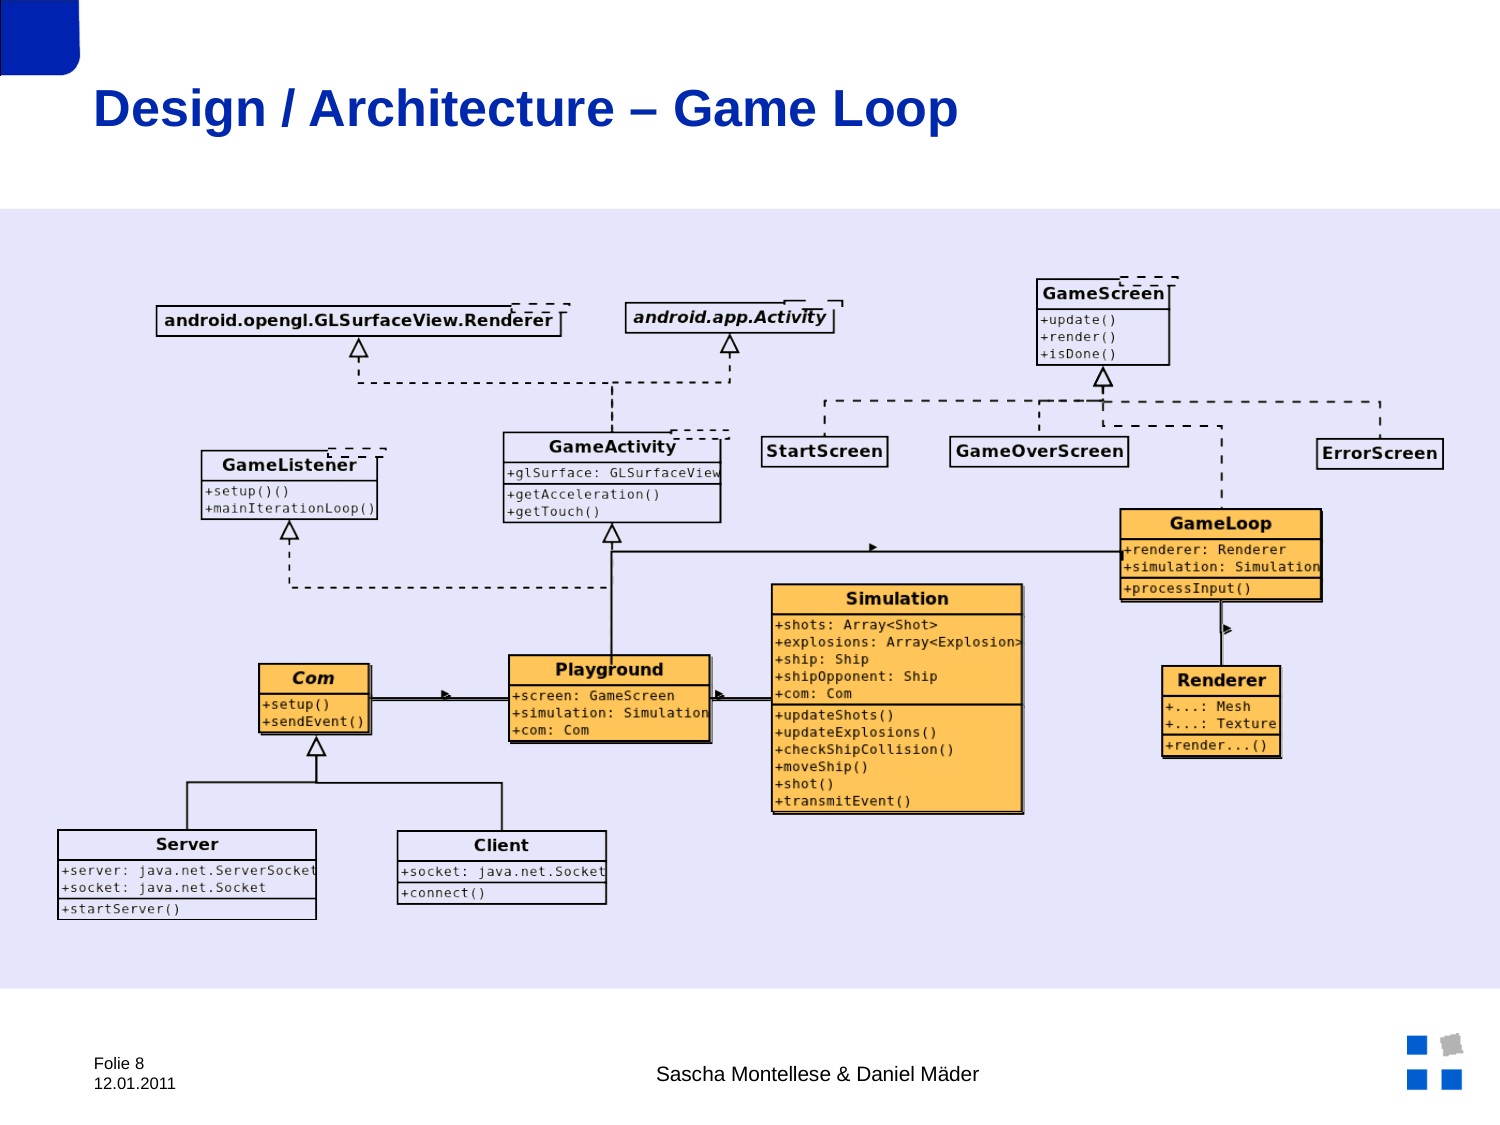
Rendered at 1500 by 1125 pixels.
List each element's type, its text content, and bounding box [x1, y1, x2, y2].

picture [0, 0, 81, 76]
picture [1407, 1033, 1465, 1093]
title Design / Architecture – Game Loop [93, 74, 1419, 200]
picture [57, 276, 1444, 920]
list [258, 508, 1322, 813]
